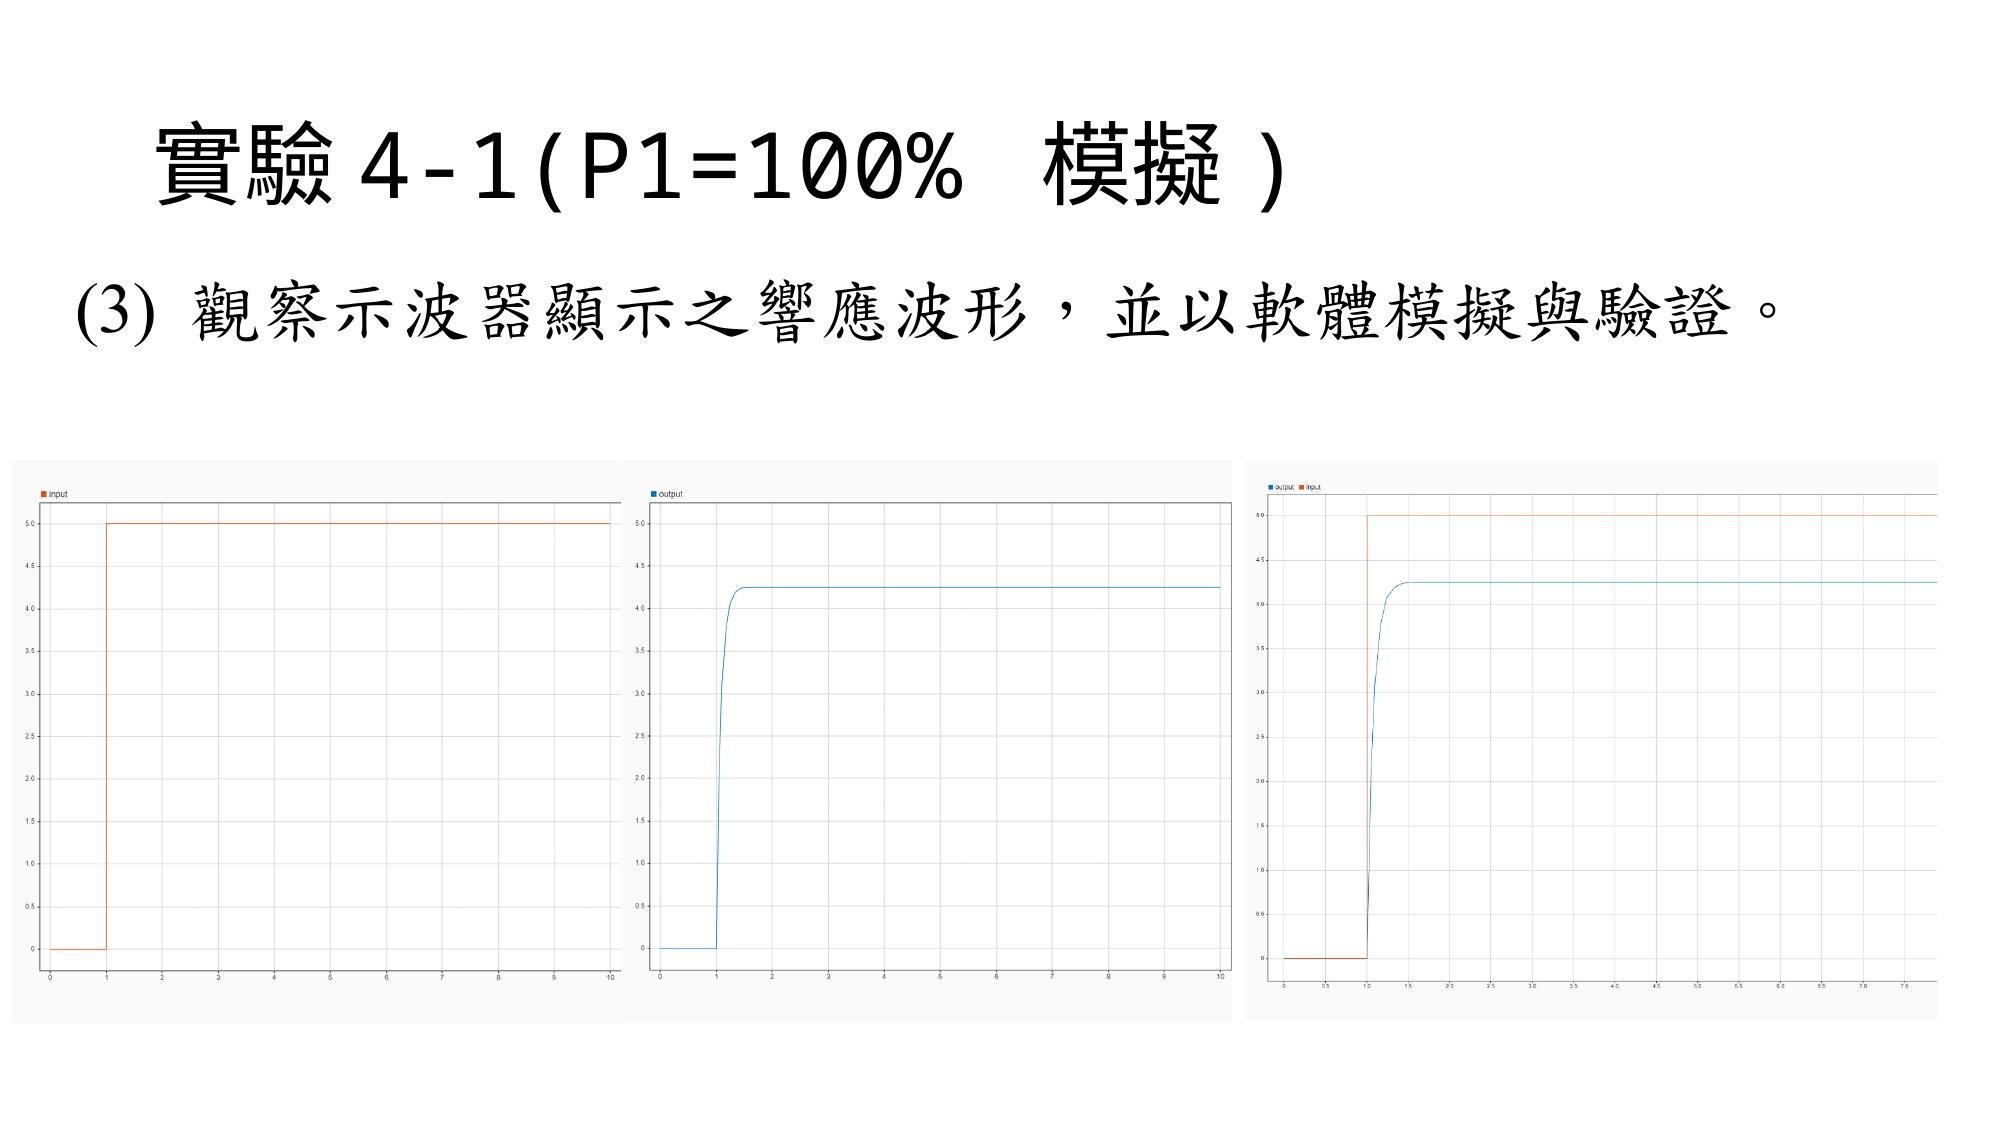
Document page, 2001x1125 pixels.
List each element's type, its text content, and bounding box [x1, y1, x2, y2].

picture [11, 460, 1232, 1023]
title 實驗4-1(P1=100% 模擬) [137, 59, 1863, 278]
picture [72, 261, 1781, 348]
picture [1244, 460, 1938, 1022]
